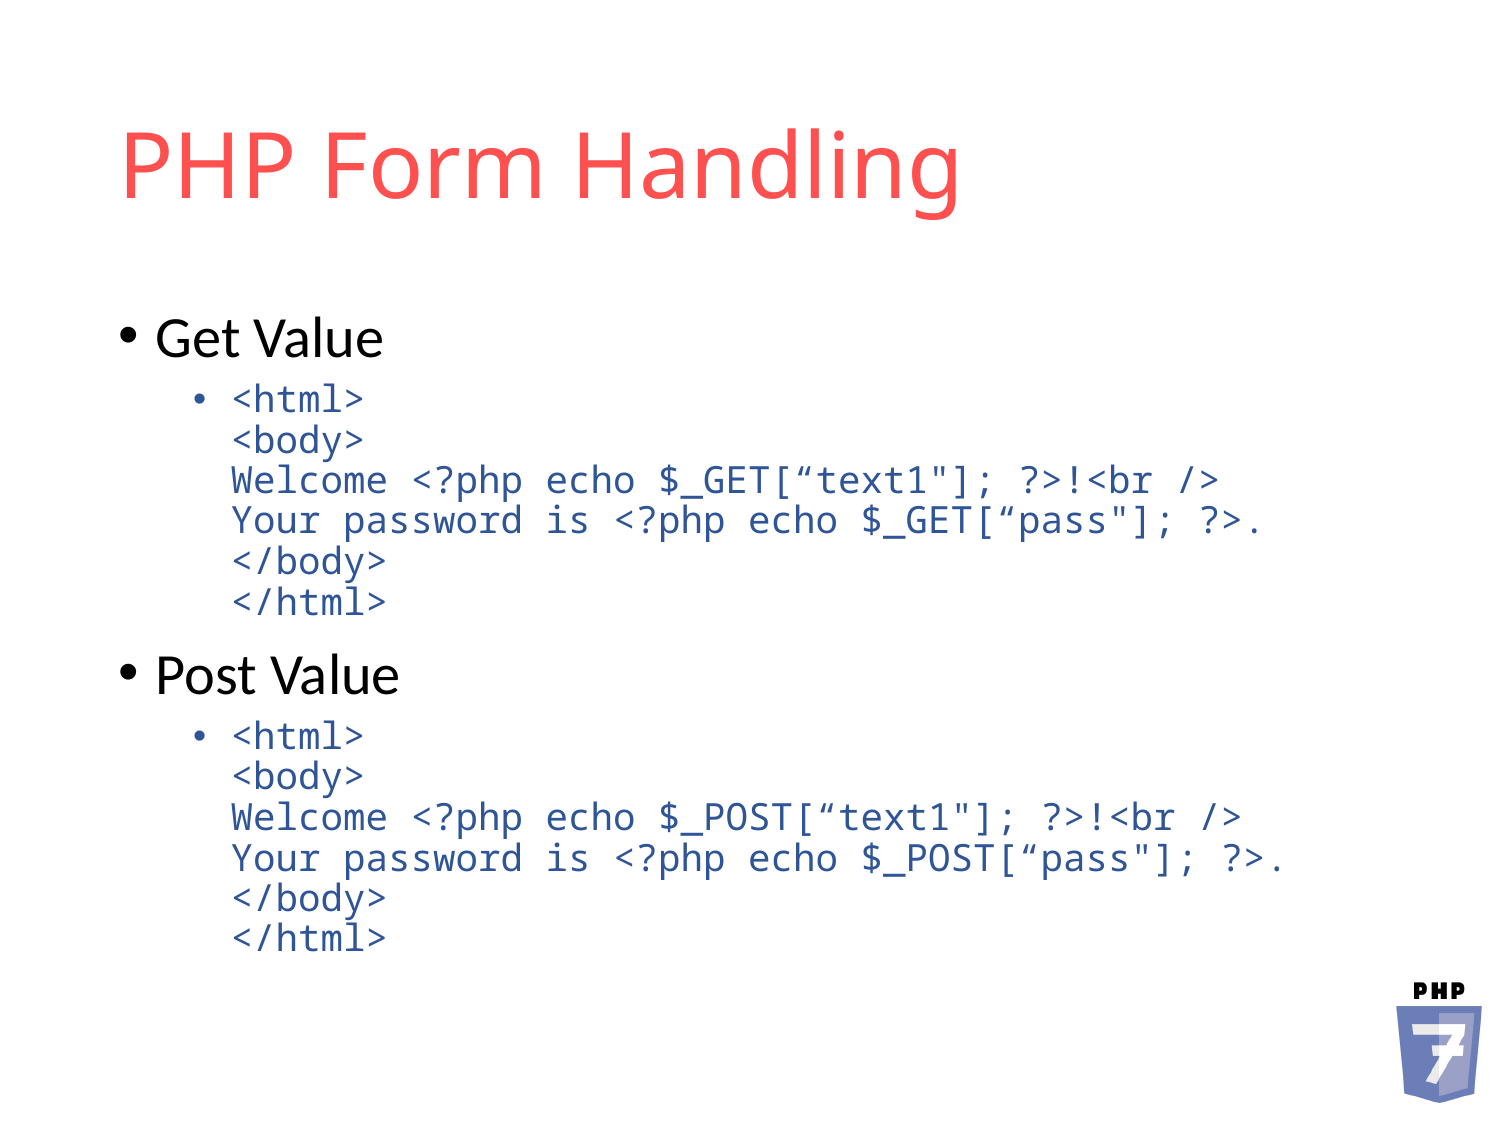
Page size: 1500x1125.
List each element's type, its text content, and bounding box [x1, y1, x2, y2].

list Get Value <html> <body> Welcome <?php echo $_GET[“text1"]; ?>!<br /> Your password is <?php echo $_GET[“pass"]; ?>. </body> </html> Post Value <html> <body> Welcome <?php echo $_POST[“text1"]; ?>!<br /> Your password is <?php echo $_POST[“pass"]; ?>. </body> </html> [103, 299, 1397, 1014]
picture [1396, 982, 1482, 1103]
title PHP Form Handling [103, 59, 1397, 278]
